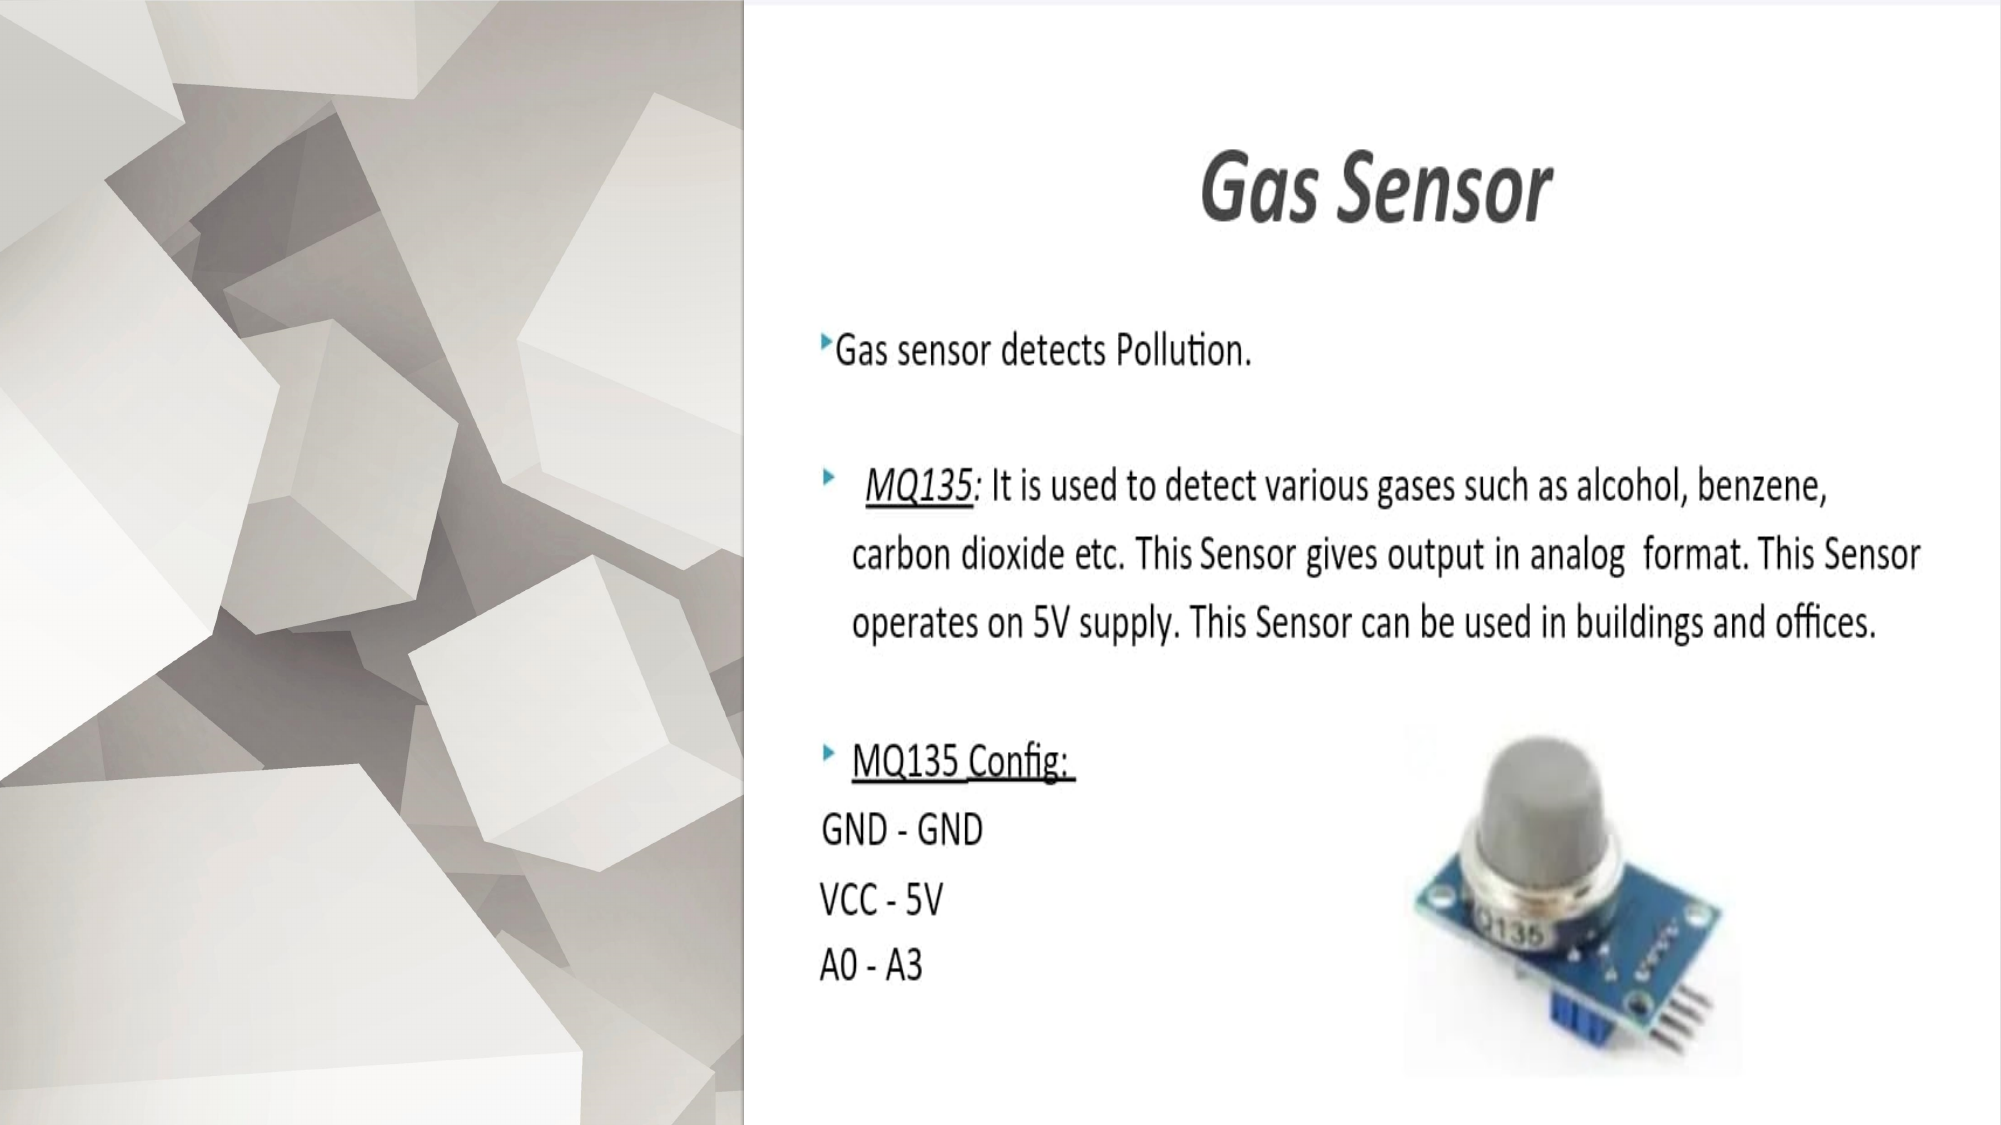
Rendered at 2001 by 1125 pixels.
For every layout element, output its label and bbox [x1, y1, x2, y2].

picture [0, 0, 743, 1125]
list [743, 0, 2000, 1125]
